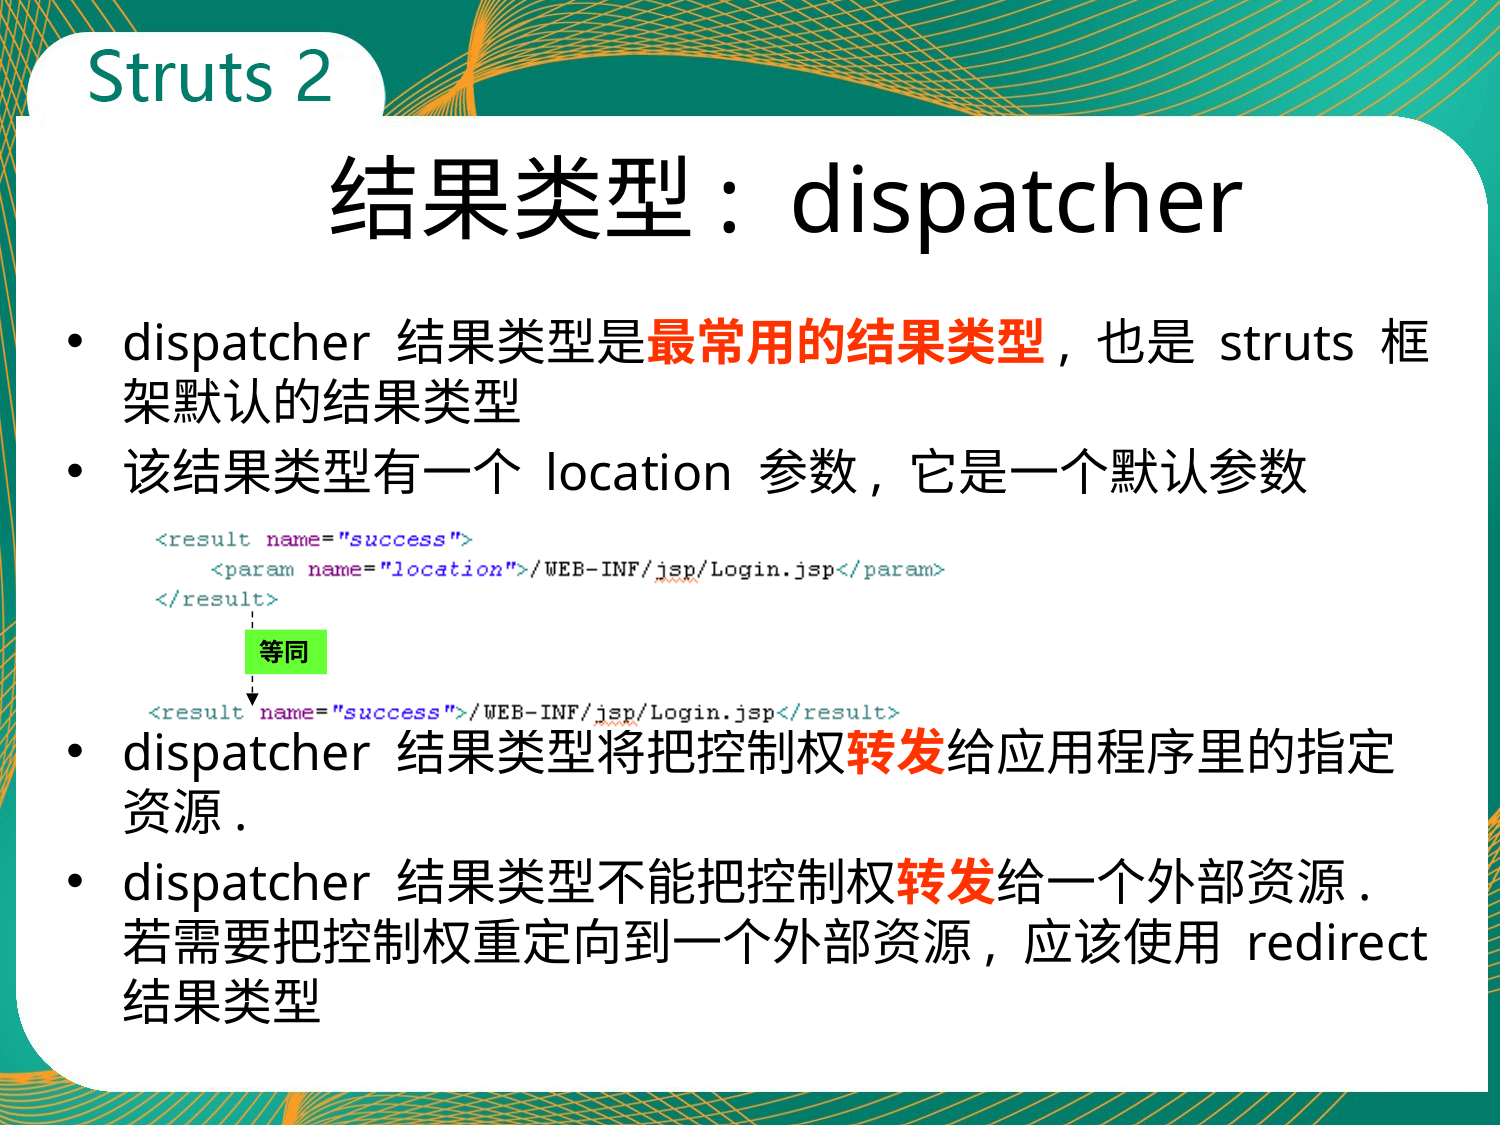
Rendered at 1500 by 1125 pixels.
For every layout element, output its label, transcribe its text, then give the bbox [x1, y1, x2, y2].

text_box 等同 [245, 629, 327, 675]
picture [0, 0, 1500, 1125]
title 结果类型: dispatcher [112, 113, 1463, 279]
list dispatcher 结果类型是最常用的结果类型, 也是 struts 框架默认的结果类型 该结果类型有一个 location 参数, 它是一个默认参数 dispatcher 结果类型将把控制权转发给应用程序里的指定资源. dispatcher 结果类型不能把控制权转发给一个外部资源. 若需要把控制权重定向到一个外部资源, 应该使用 redirect 结果类型 [51, 302, 1447, 1107]
